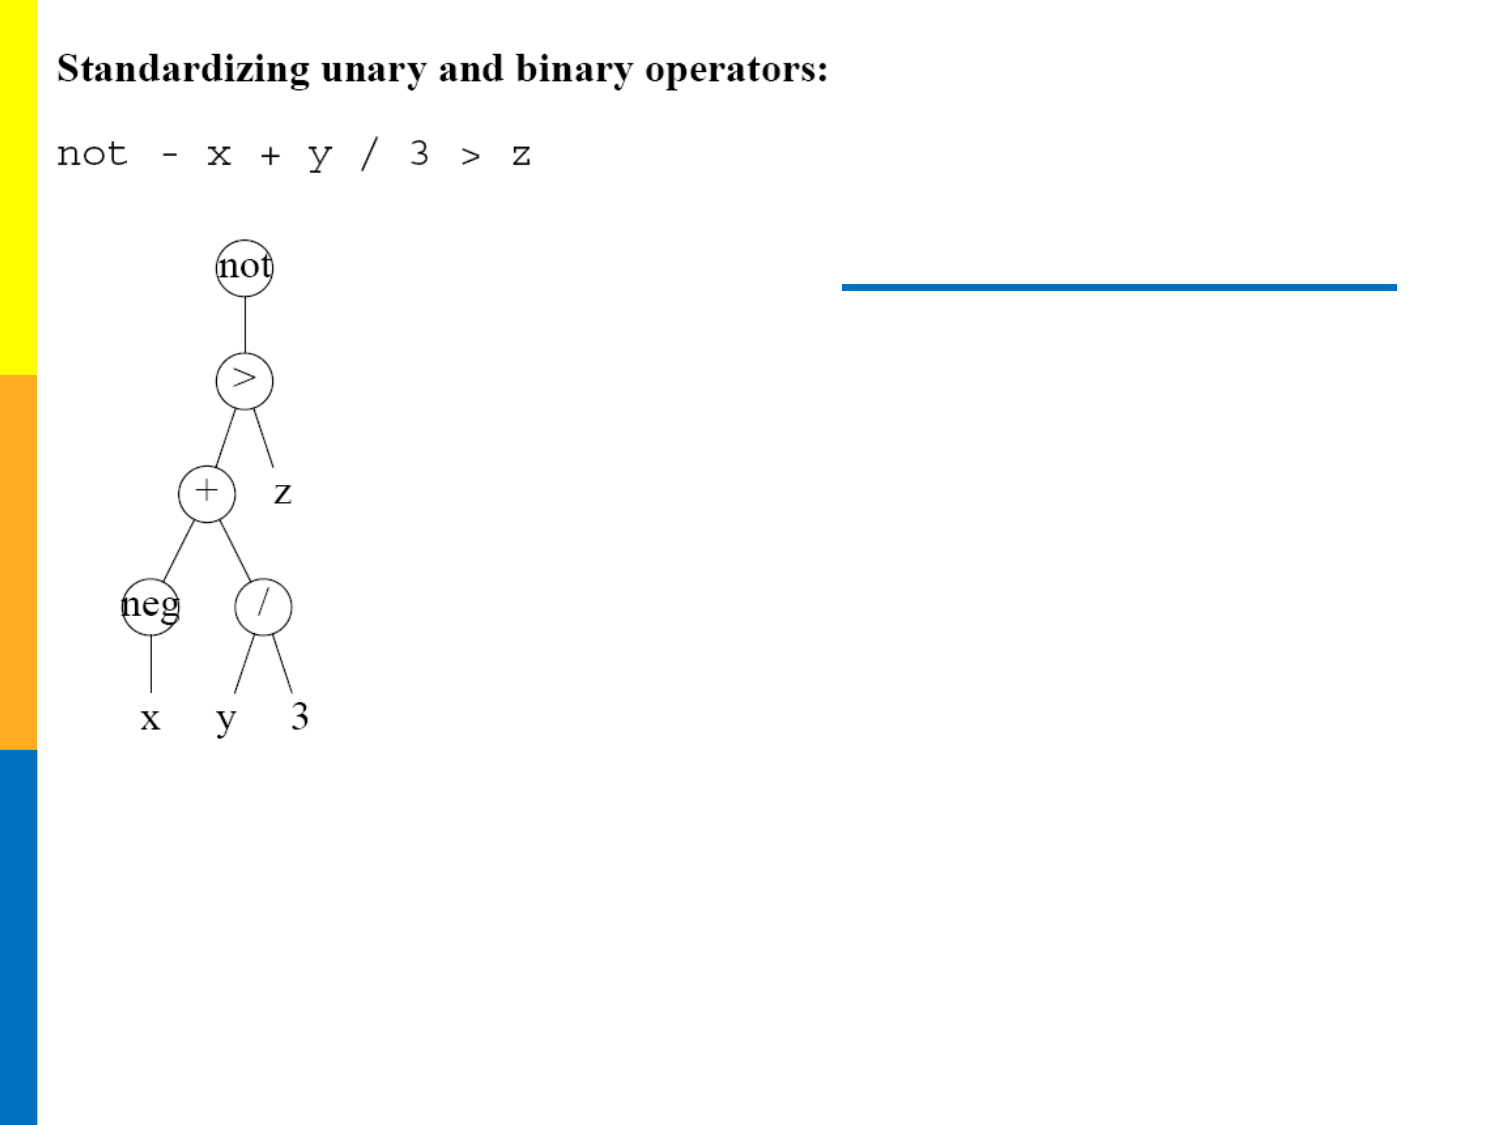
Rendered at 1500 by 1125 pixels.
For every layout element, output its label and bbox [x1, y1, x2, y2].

picture [37, 37, 842, 748]
